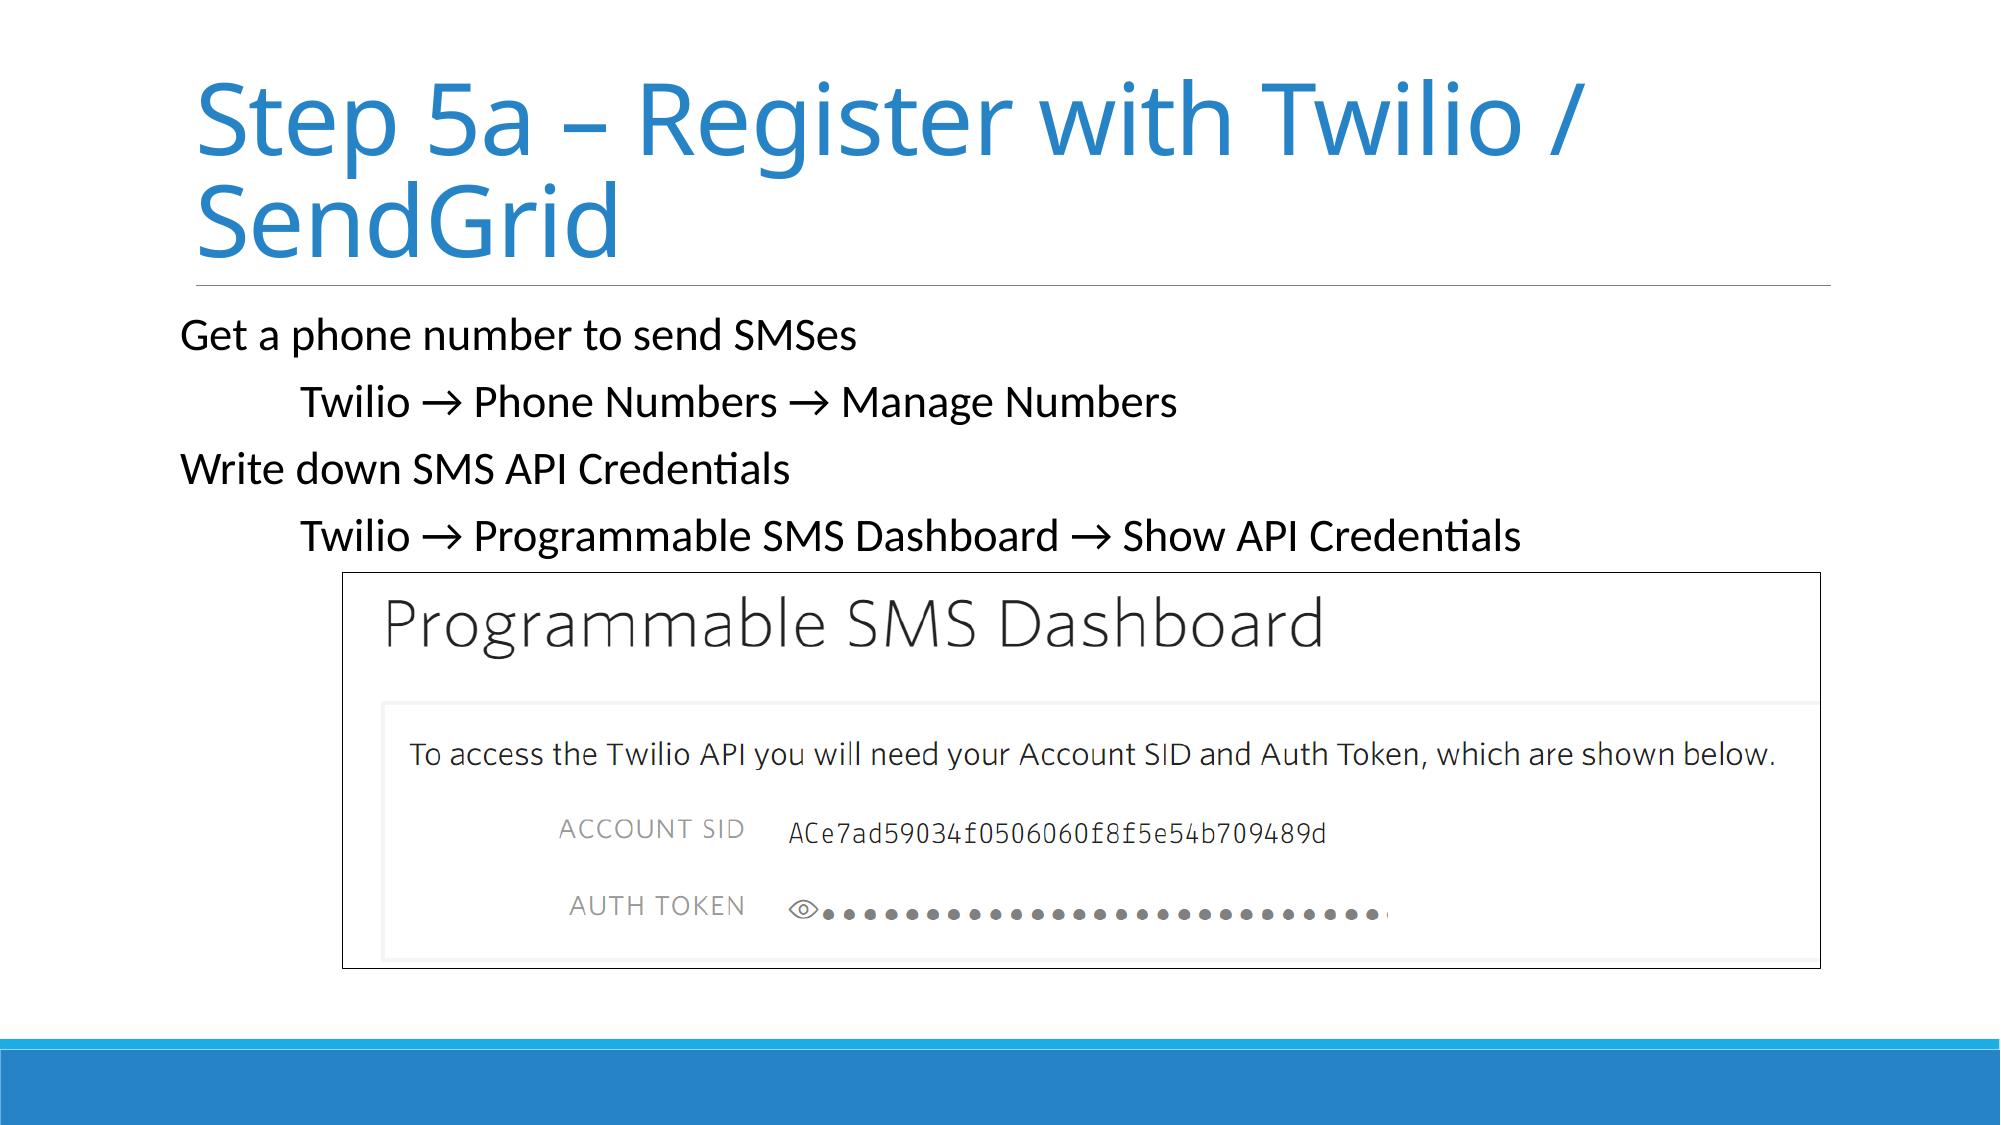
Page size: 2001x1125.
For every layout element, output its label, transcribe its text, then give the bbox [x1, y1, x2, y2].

list Get a phone number to send SMSes Twilio → Phone Numbers → Manage Numbers Write down SMS API Credentials Twilio → Programmable SMS Dashboard → Show API Credentials [180, 285, 1830, 573]
title Step 5a – Register with Twilio / SendGrid [180, 47, 1830, 285]
picture [342, 571, 1821, 969]
